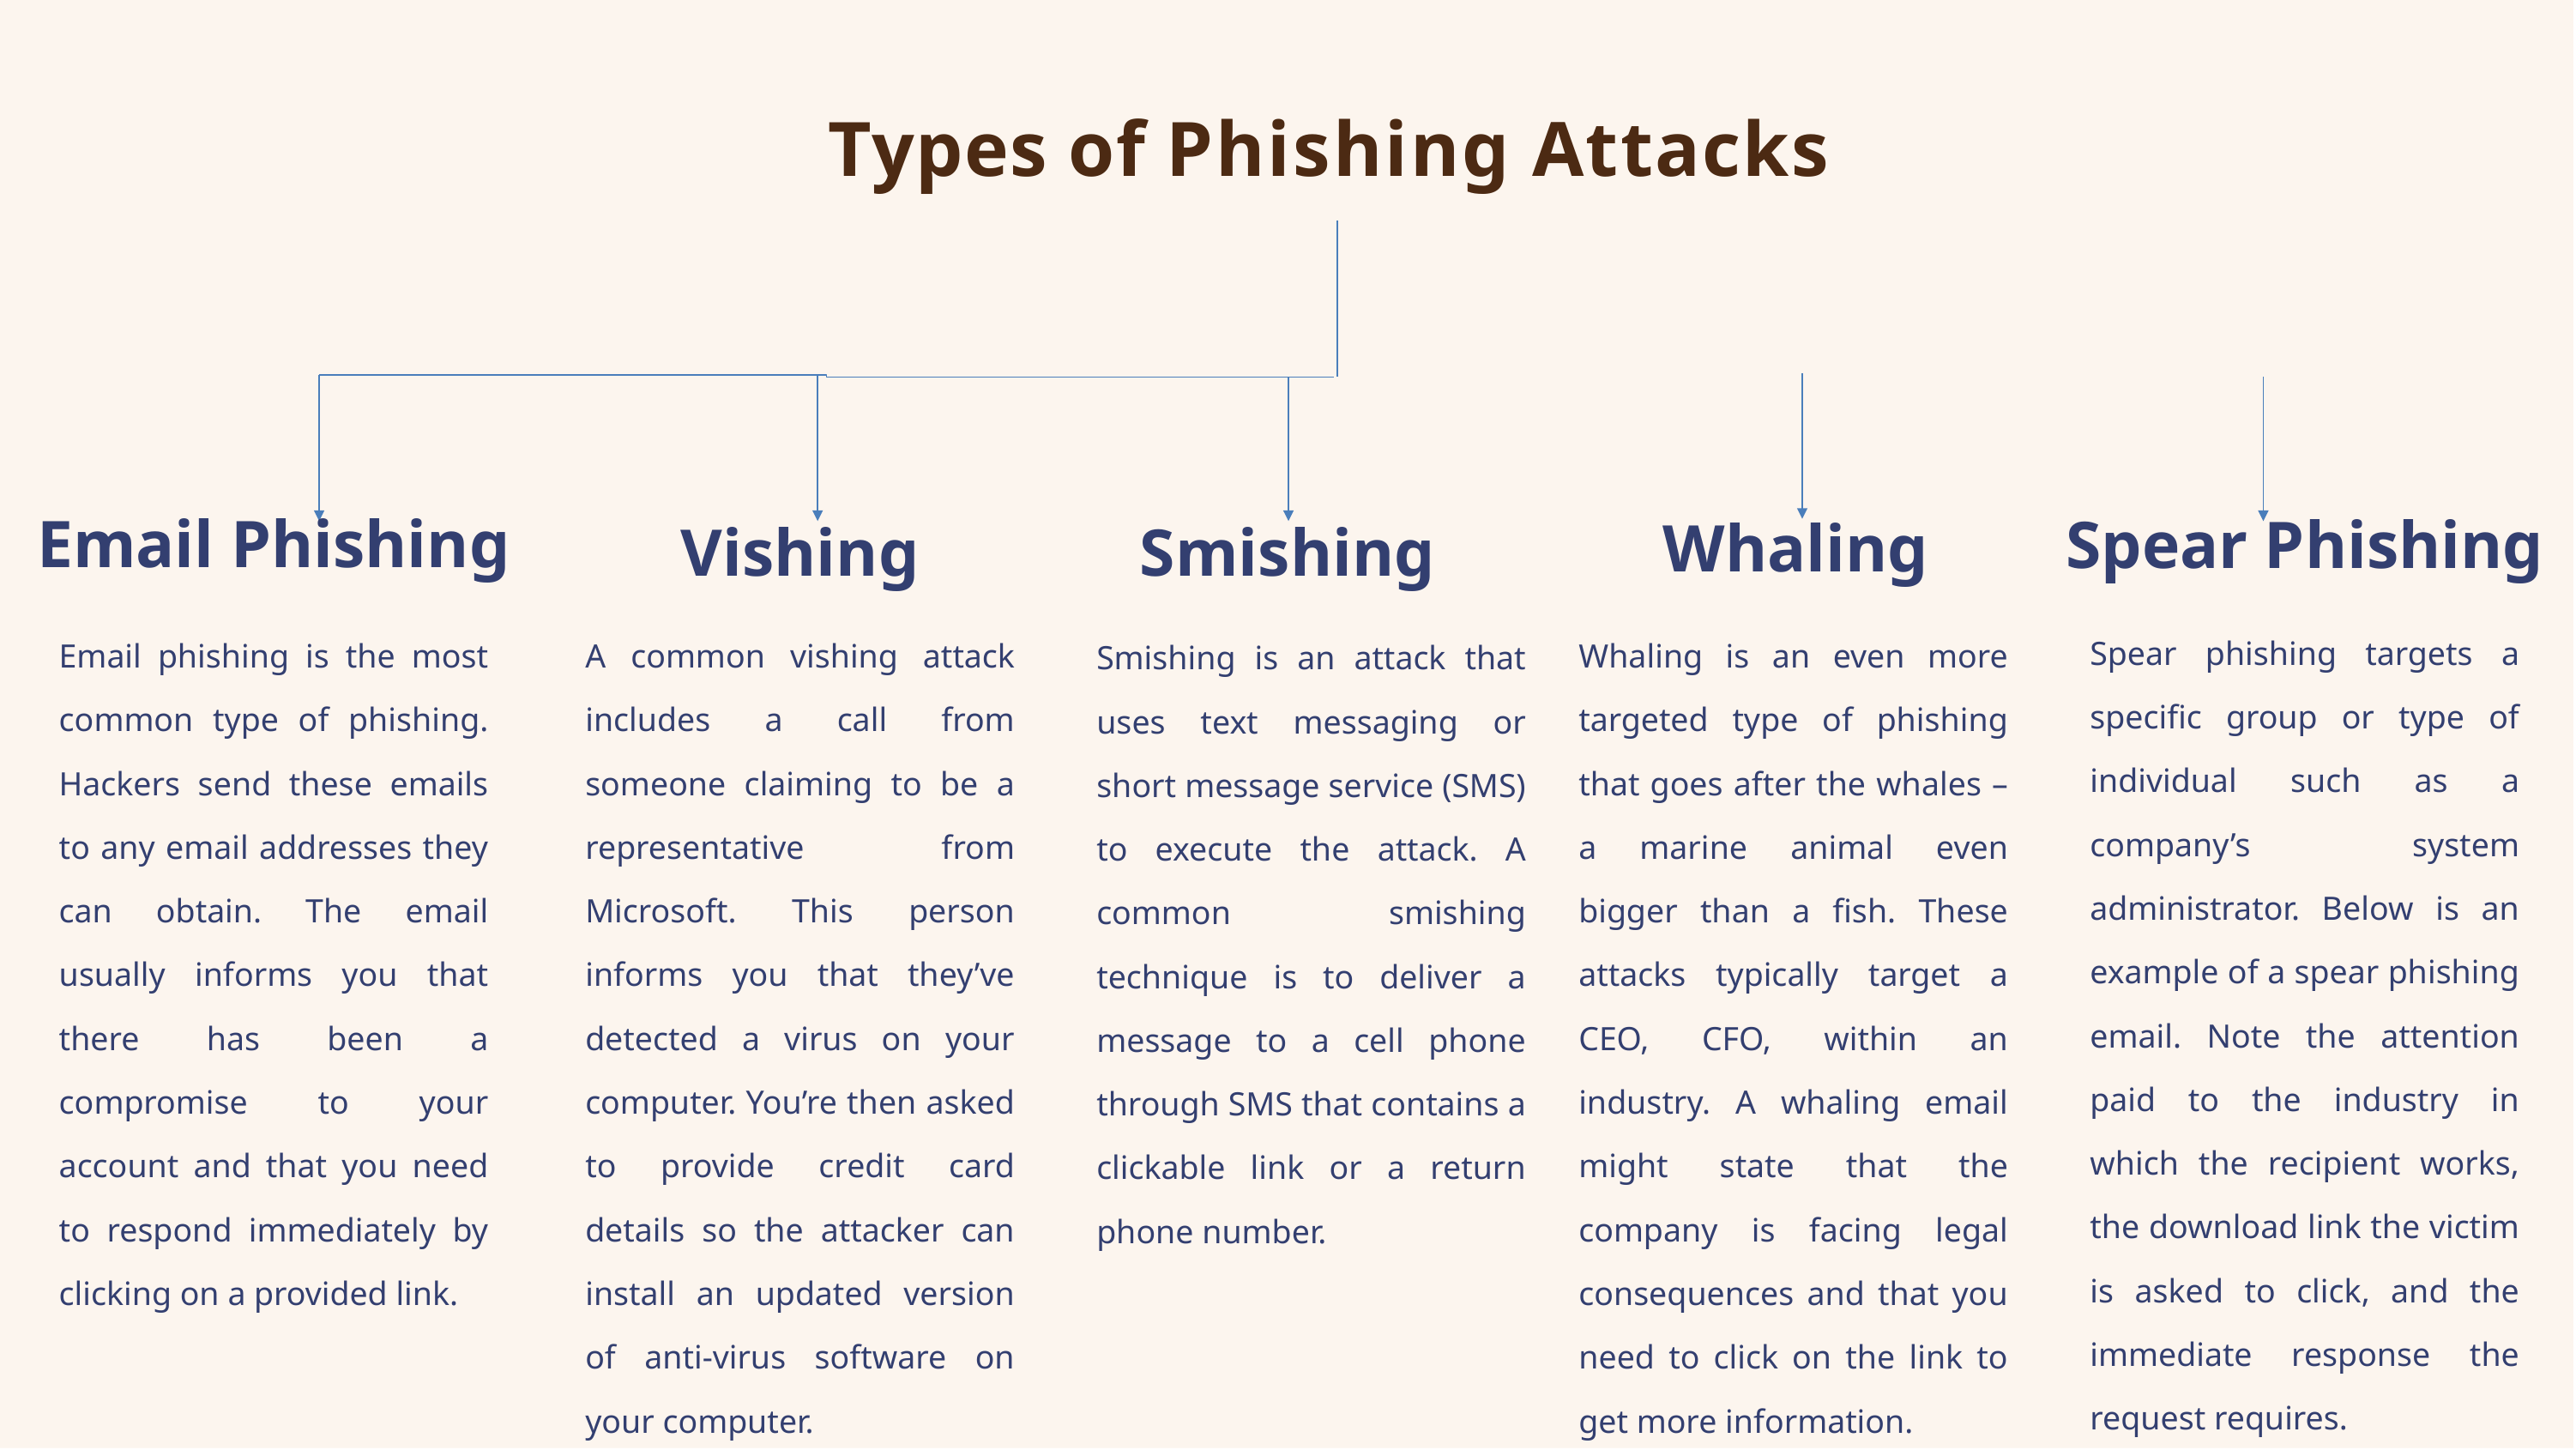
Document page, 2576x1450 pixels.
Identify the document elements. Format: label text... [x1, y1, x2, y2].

text_box Smishing [1038, 528, 1537, 590]
text_box Email Phishing [24, 518, 523, 582]
text_box Vishing [550, 528, 1038, 590]
text_box A common vishing attack includes a call from someone claiming to be a representative from Microsoft. This person informs you that they’ve detected a virus on your computer. You’re then asked to provide credit card details so the attacker can install an updated version of anti-virus software on your computer. [585, 610, 1016, 994]
text_box Whaling is an even more targeted type of phishing that goes after the whales – a marine animal even bigger than a fish. These attacks typically target a CEO, CFO, within an industry. A whaling email might state that the company is facing legal consequences and that you need to click on the link to get more information. [1578, 610, 2009, 994]
text_box Spear Phishing [2054, 520, 2555, 583]
text_box Whaling [1662, 523, 2163, 586]
text_box Spear phishing targets a specific group or type of individual such as a company’s system administrator. Below is an example of a spear phishing email. Note the attention paid to the industry in which the recipient works, the download link the victim is asked to click, and the immediate response the request requires. [2090, 607, 2520, 992]
text_box Email phishing is the most common type of phishing. Hackers send these emails to any email addresses they can obtain. The email usually informs you that there has been a compromise to your account and that you need to respond immediately by clicking on a provided link. [58, 610, 489, 994]
title Types of Phishing Attacks [826, 100, 1849, 344]
text_box Smishing is an attack that uses text messaging or short message service (SMS) to execute the attack. A common smishing technique is to deliver a message to a cell phone through SMS that contains a clickable link or a return phone number. [1096, 612, 1527, 996]
